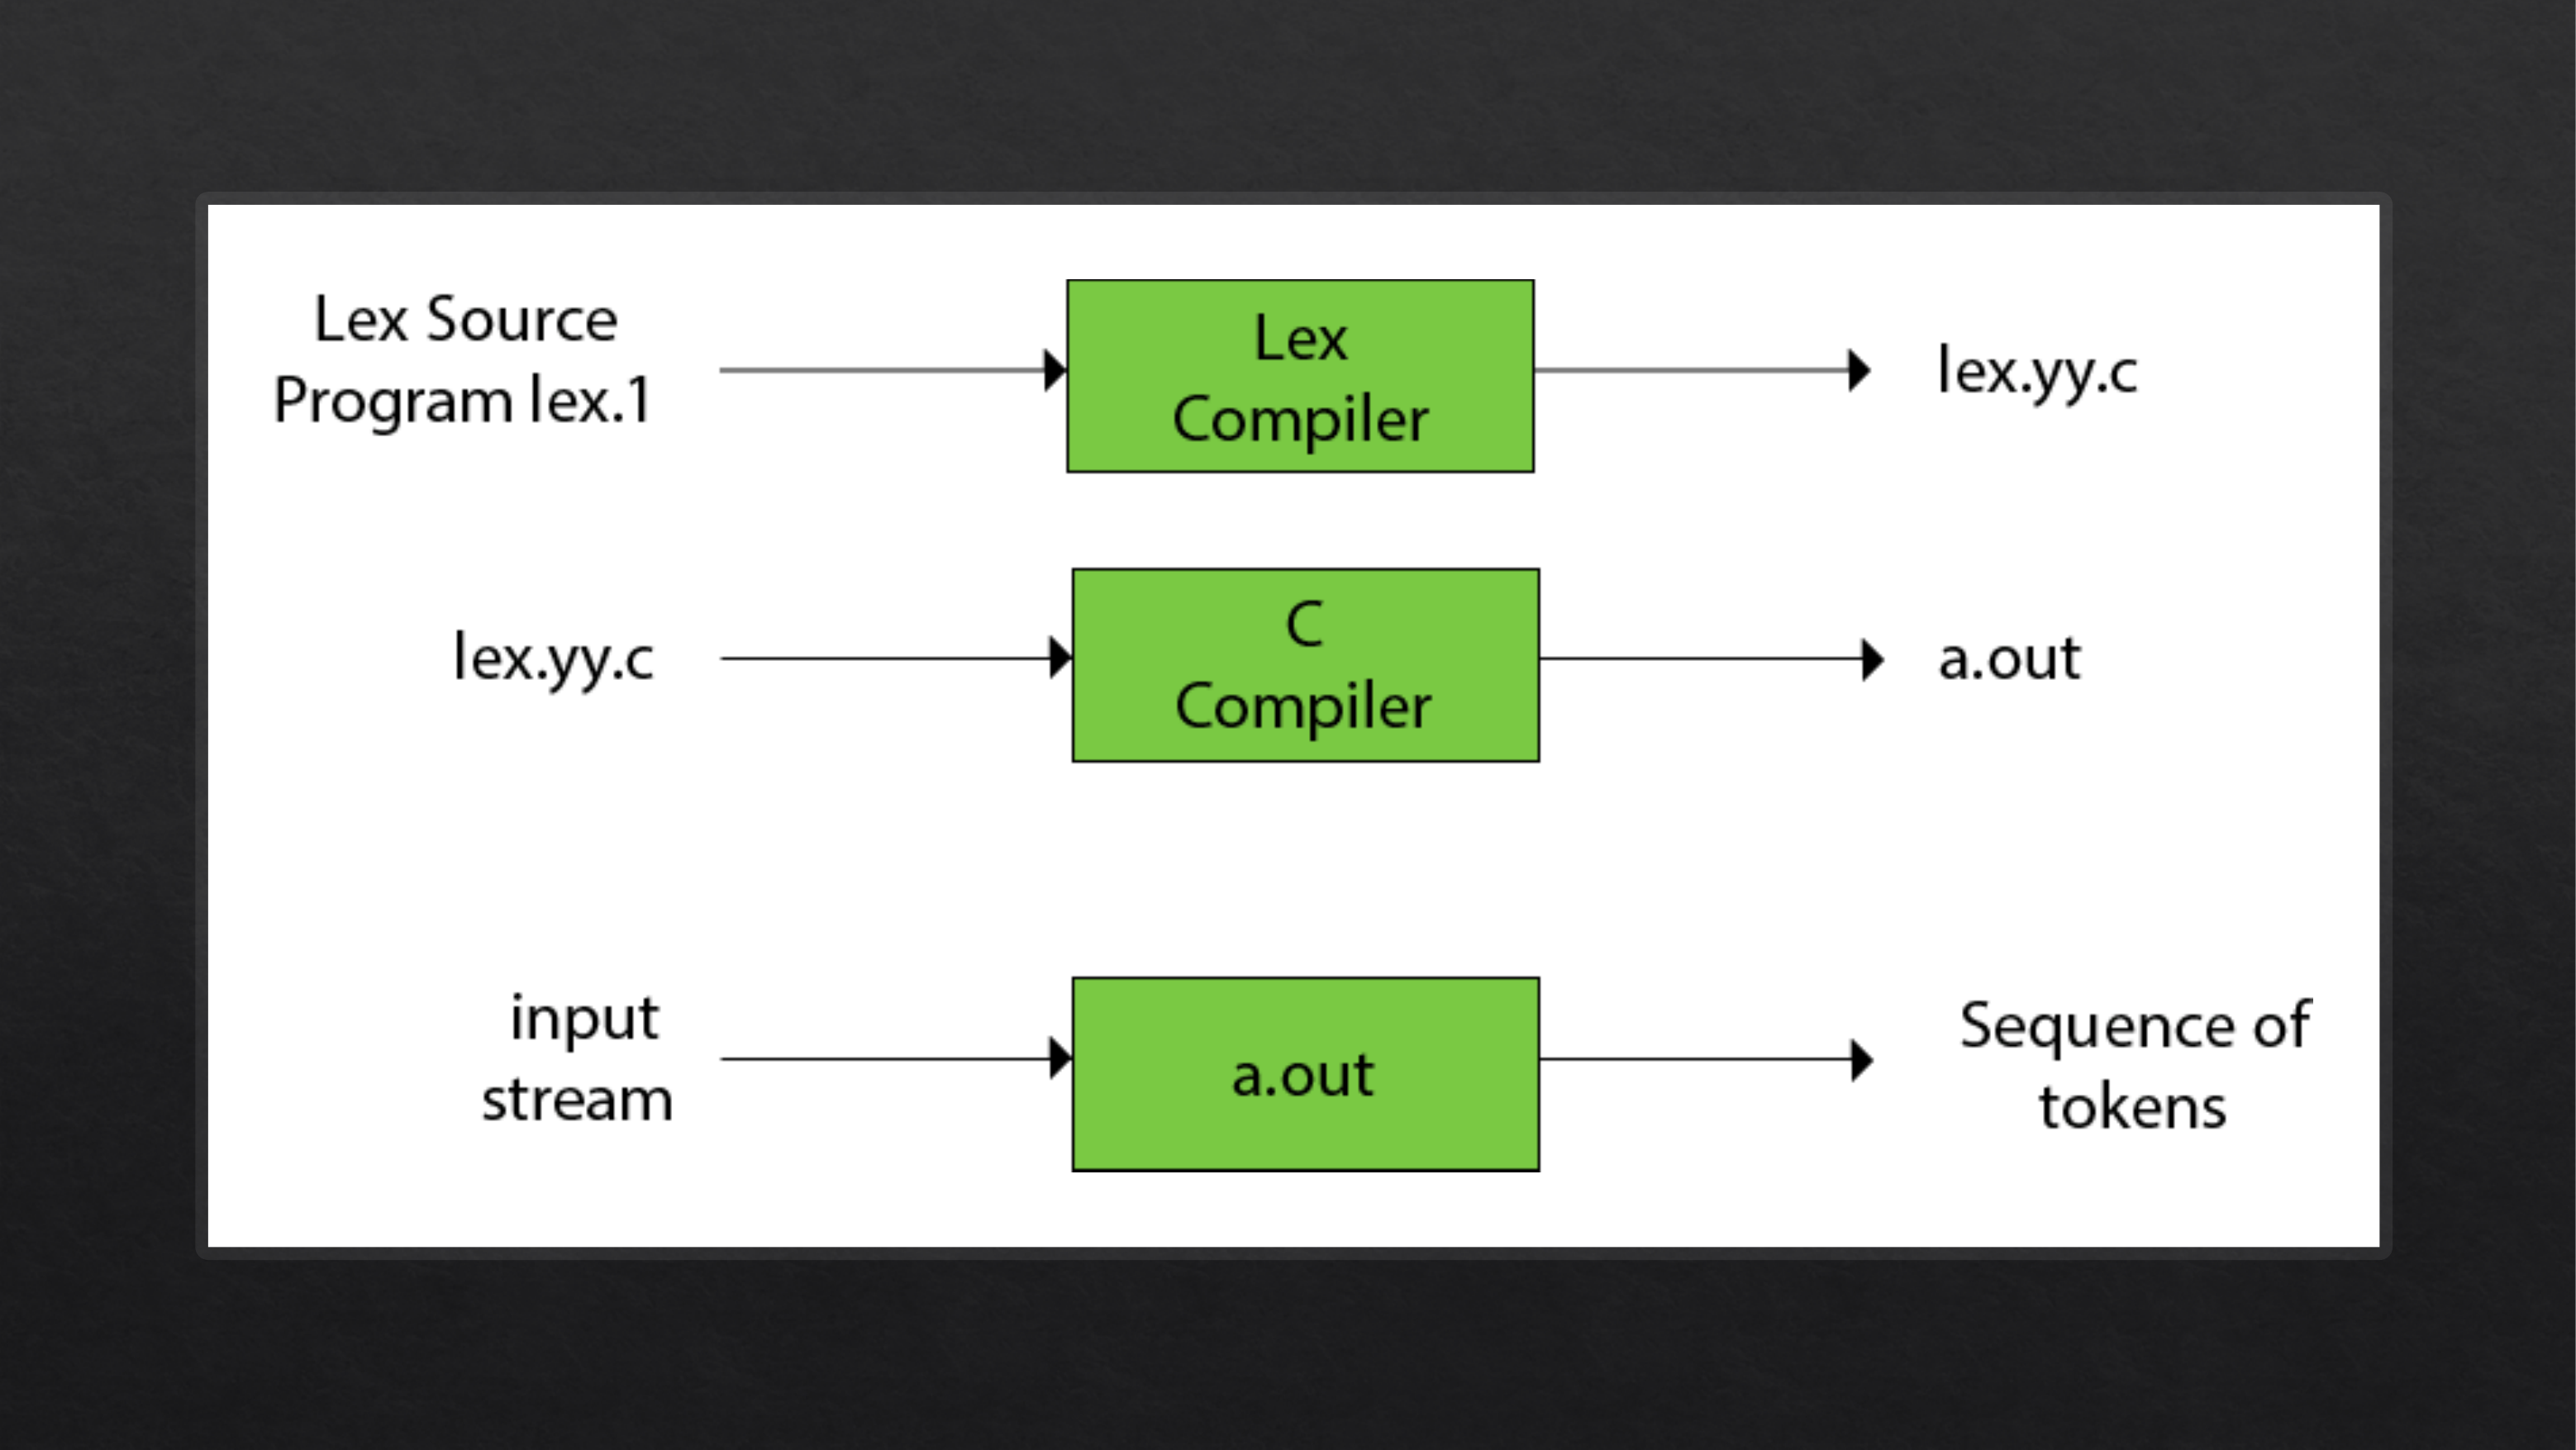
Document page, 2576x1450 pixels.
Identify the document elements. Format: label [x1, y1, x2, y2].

text_box [207, 203, 2381, 1248]
picture [271, 279, 2313, 1173]
